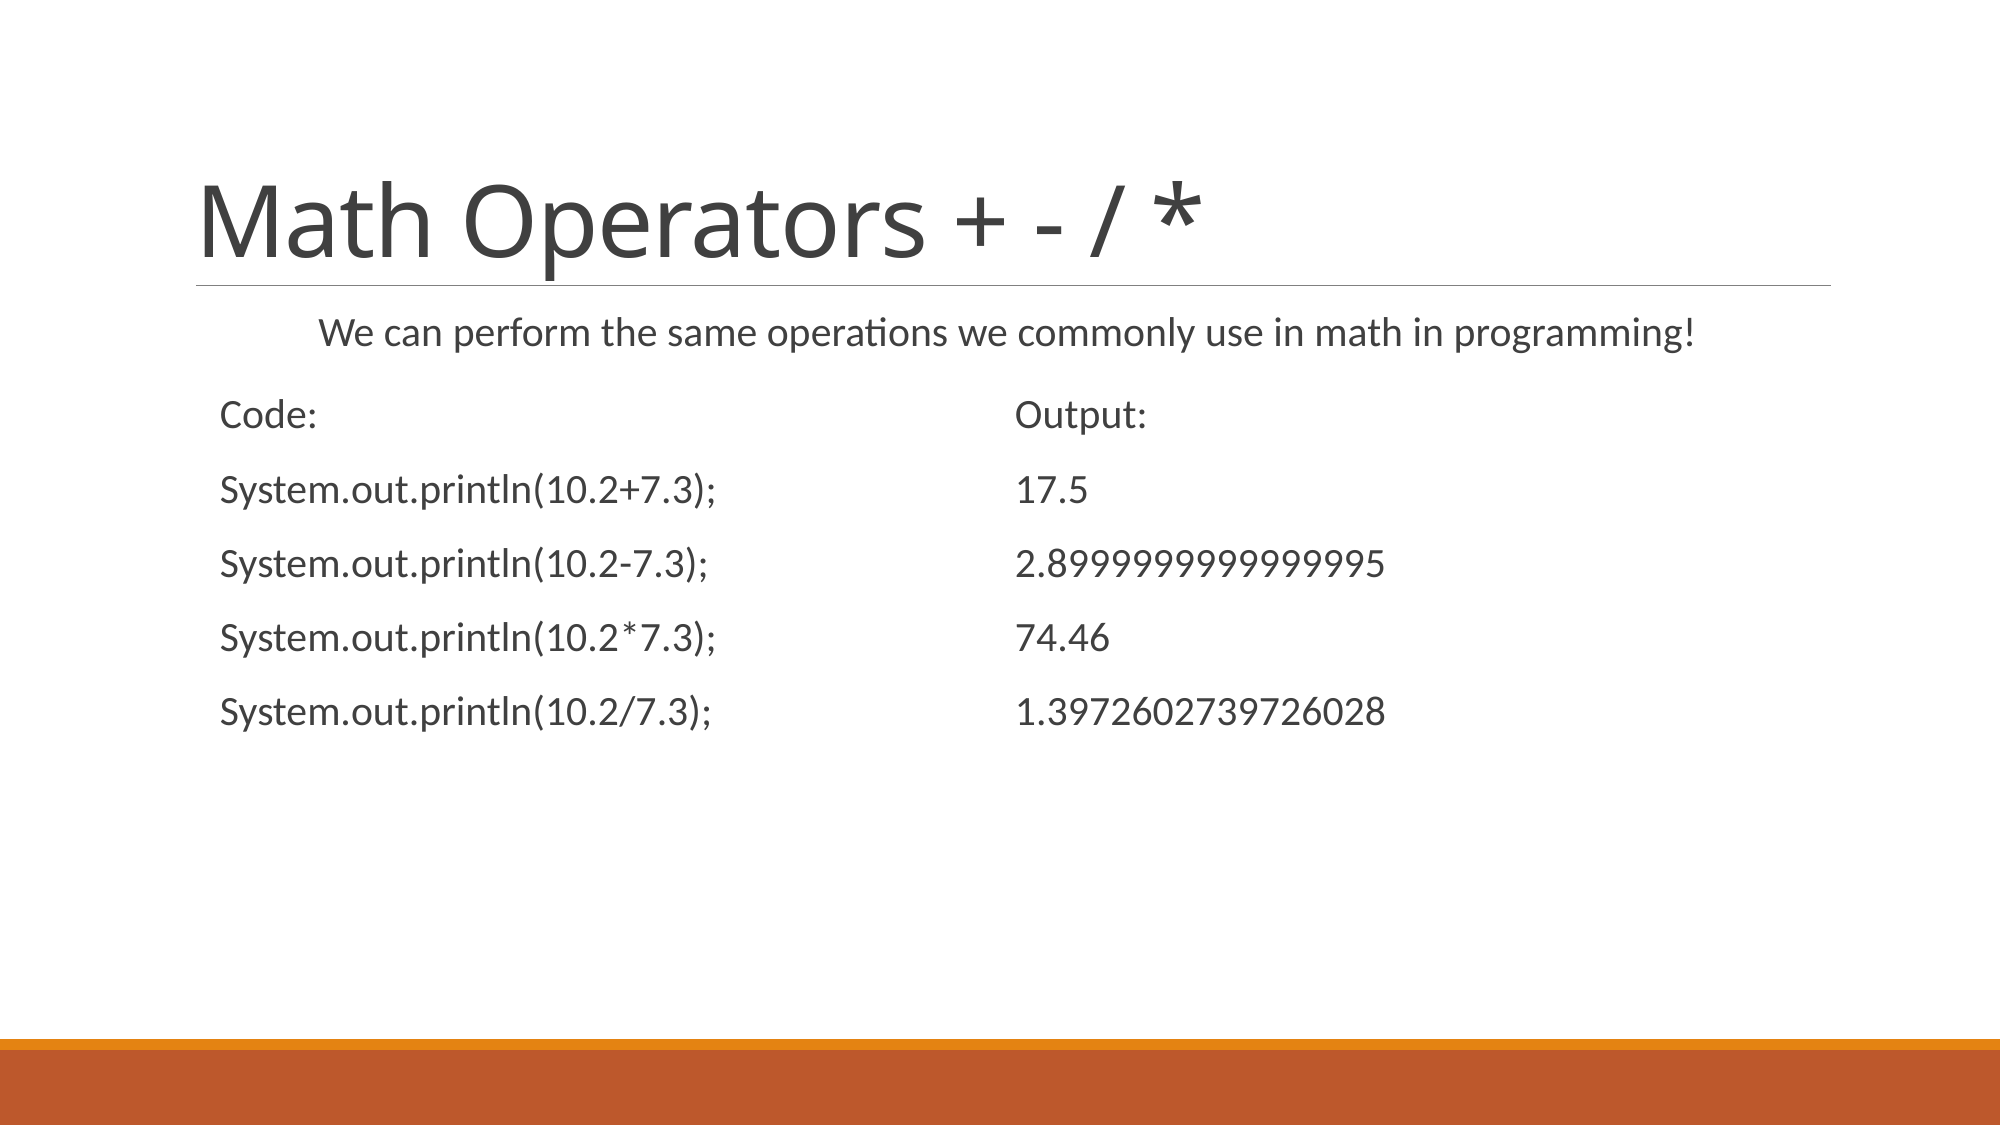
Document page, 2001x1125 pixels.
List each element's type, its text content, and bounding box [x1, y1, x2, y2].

list We can perform the same operations we commonly use in math in programming! [180, 302, 1830, 386]
text_box Output: 17.5 2.8999999999999995 74.46 1.3972602739726028 [999, 385, 1830, 1022]
text_box Code: System.out.println(10.2+7.3); System.out.println(10.2-7.3); System.out.println(10.2*7.3); System.out.println(10.2/7.3); [204, 385, 999, 1004]
title Math Operators + - / * [180, 47, 1830, 285]
